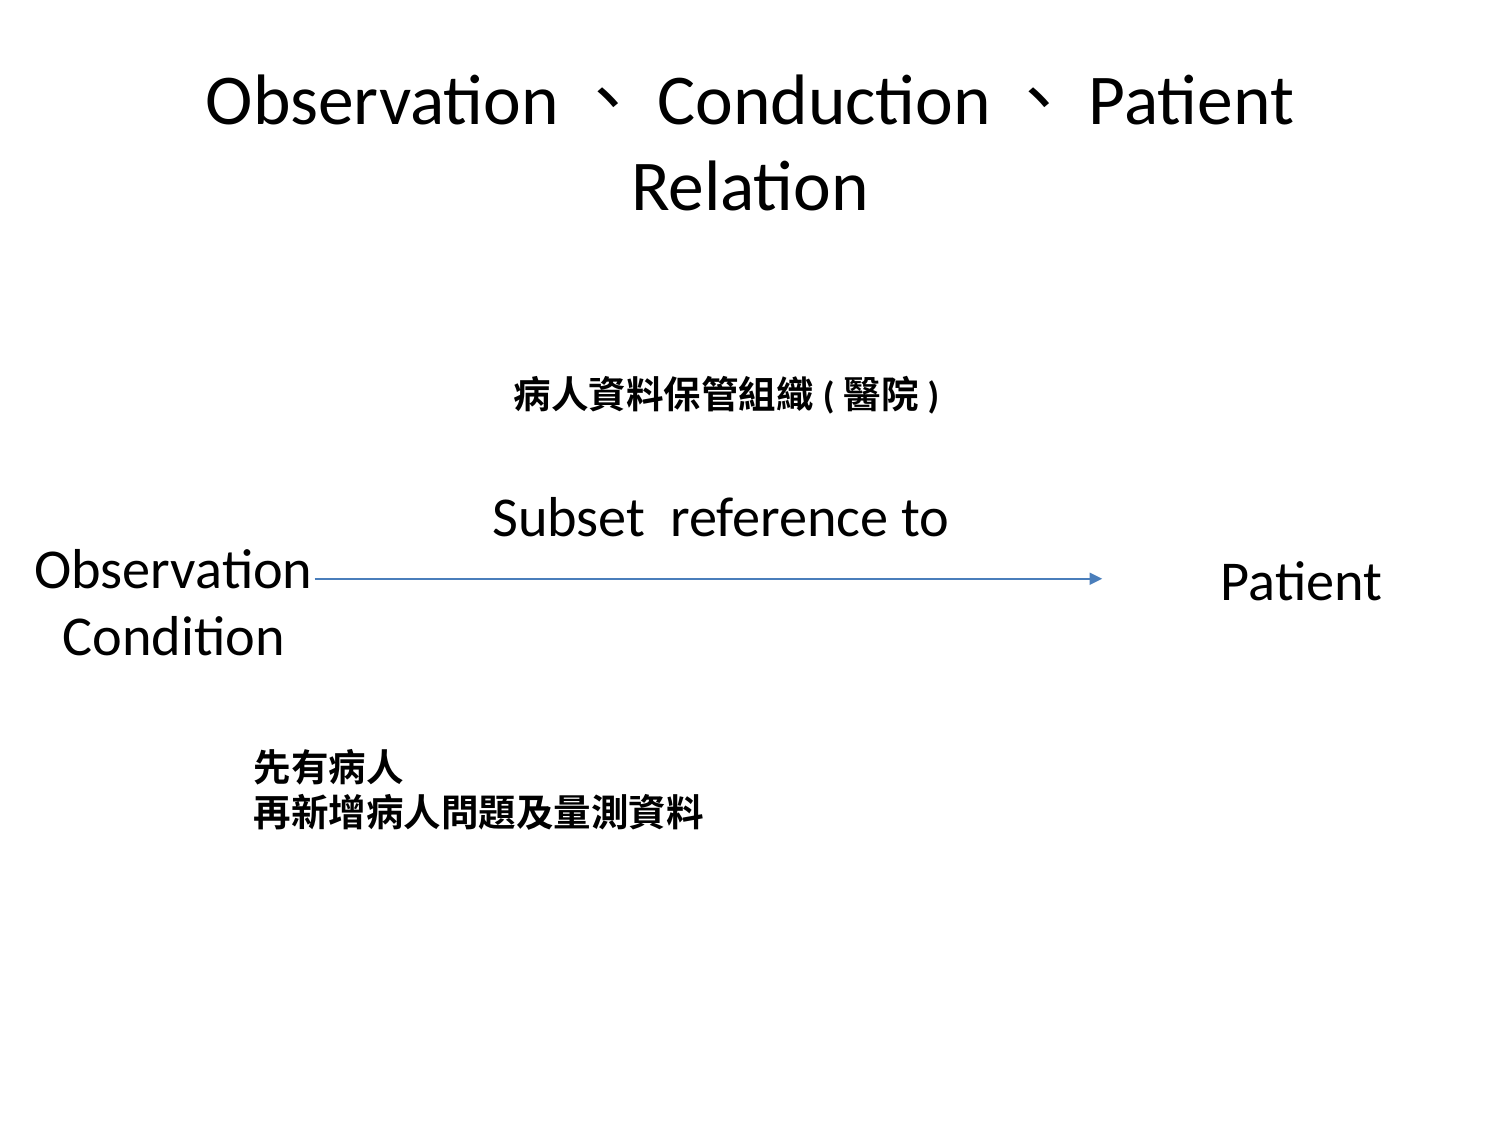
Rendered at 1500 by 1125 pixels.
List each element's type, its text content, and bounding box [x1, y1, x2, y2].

text_box 病人資料保管組織(醫院) [499, 363, 1036, 424]
text_box Subset reference to [287, 473, 1167, 556]
text_box 先有病人 再新增病人問題及量測資料 [239, 736, 750, 841]
text_box Patient [1118, 537, 1485, 620]
text_box Observation Condition [11, 524, 336, 675]
title Observation、Conduction、Patient Relation [75, 45, 1425, 233]
